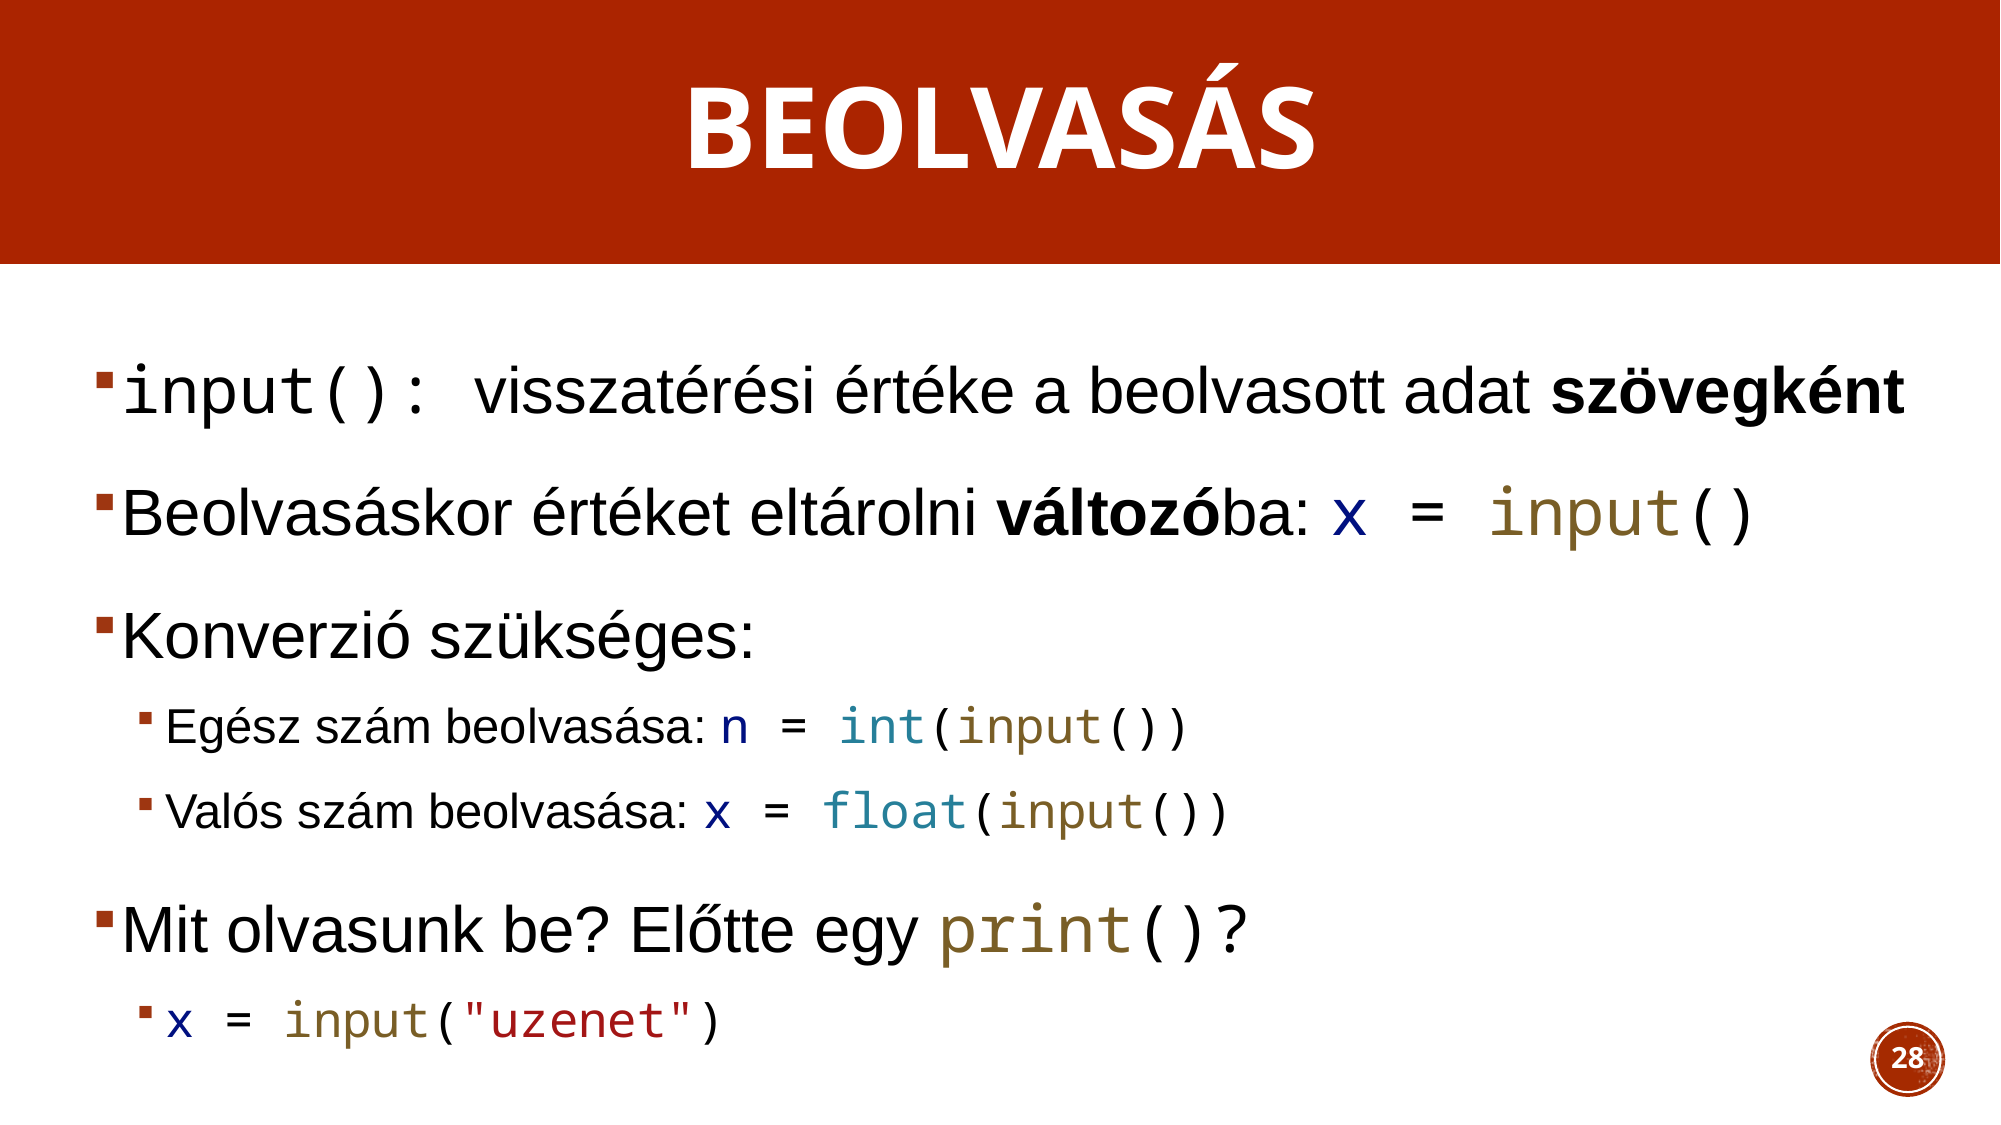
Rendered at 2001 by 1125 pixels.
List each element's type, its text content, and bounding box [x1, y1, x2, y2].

title Beolvasás [0, 0, 2000, 264]
slide_number 28 [1855, 1028, 1961, 1089]
list input(): visszatérési értéke a beolvasott adat szövegként Beolvasáskor értéket eltárolni változóba: x = input() Konverzió szükséges: Egész szám beolvasása: n = int(input()) Valós szám beolvasása: x = float(input()) Mit olvasunk be? Előtte egy print()? x = input("uzenet") [77, 320, 1934, 1089]
